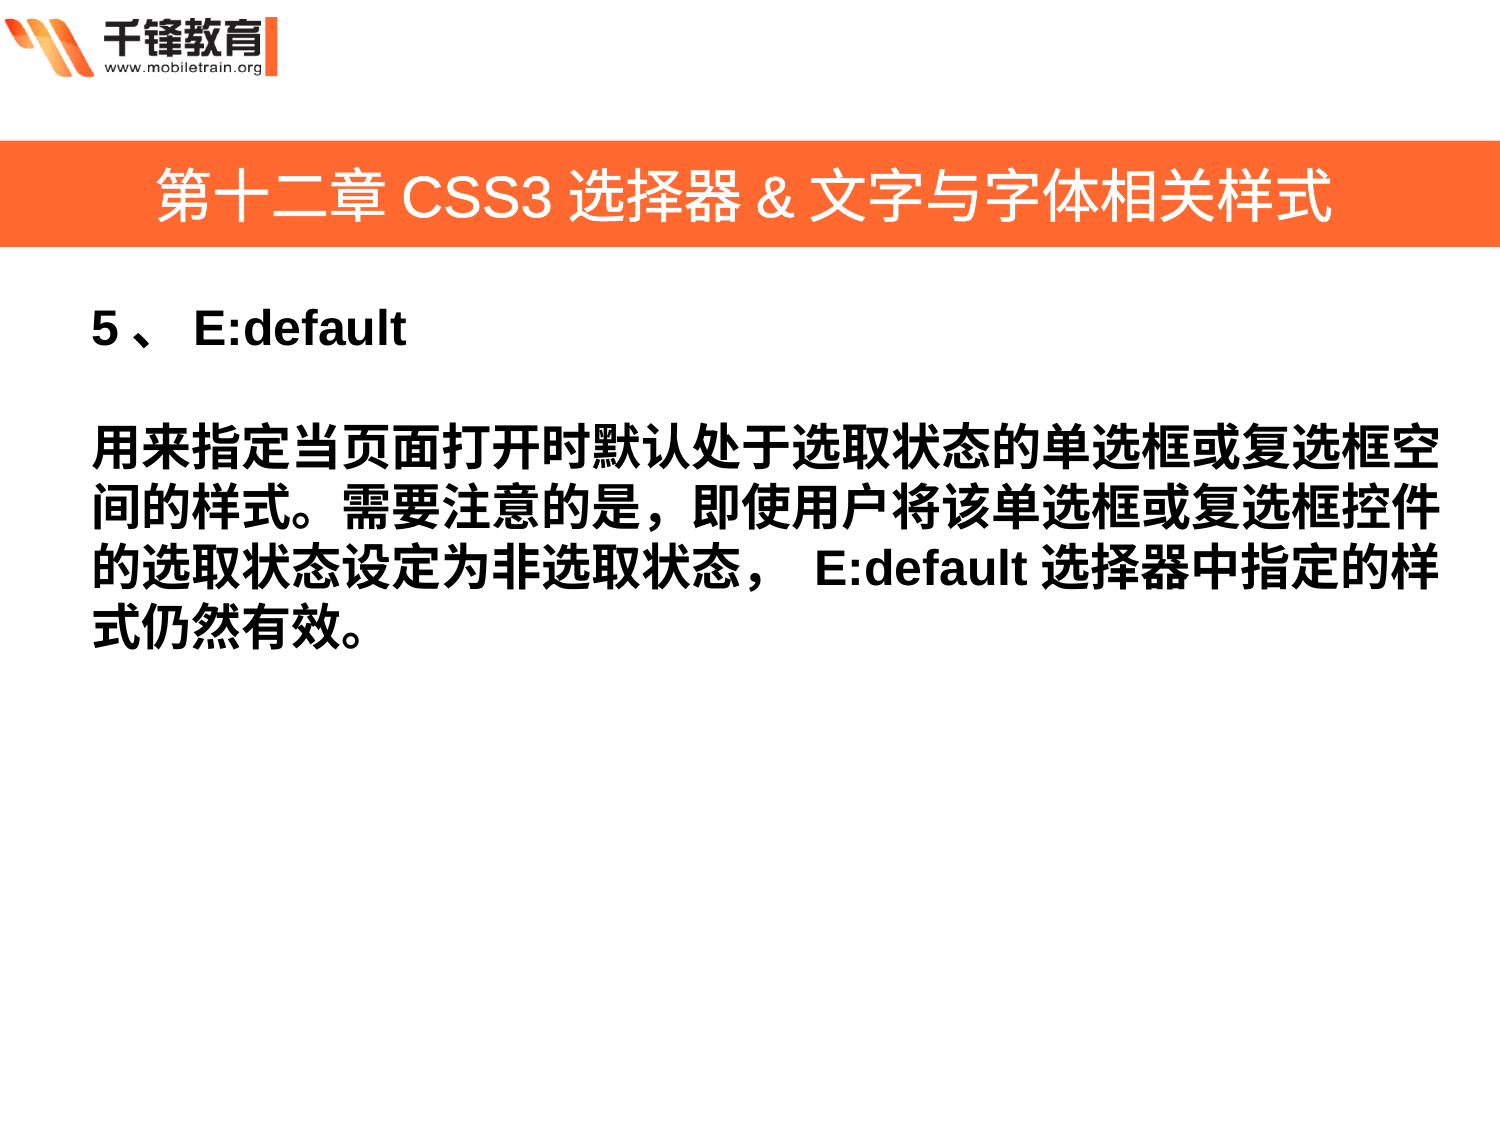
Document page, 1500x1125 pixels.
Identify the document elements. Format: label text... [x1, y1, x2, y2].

text_box 第十二章CSS3选择器&文字与字体相关样式 [0, 140, 1500, 247]
picture [3, 18, 261, 79]
text_box 5、E:default 用来指定当页面打开时默认处于选取状态的单选框或复选框空间的样式。需要注意的是，即使用户将该单选框或复选框控件的选取状态设定为非选取状态， E:default选择器中指定的样式仍然有效。 [76, 288, 1465, 1090]
